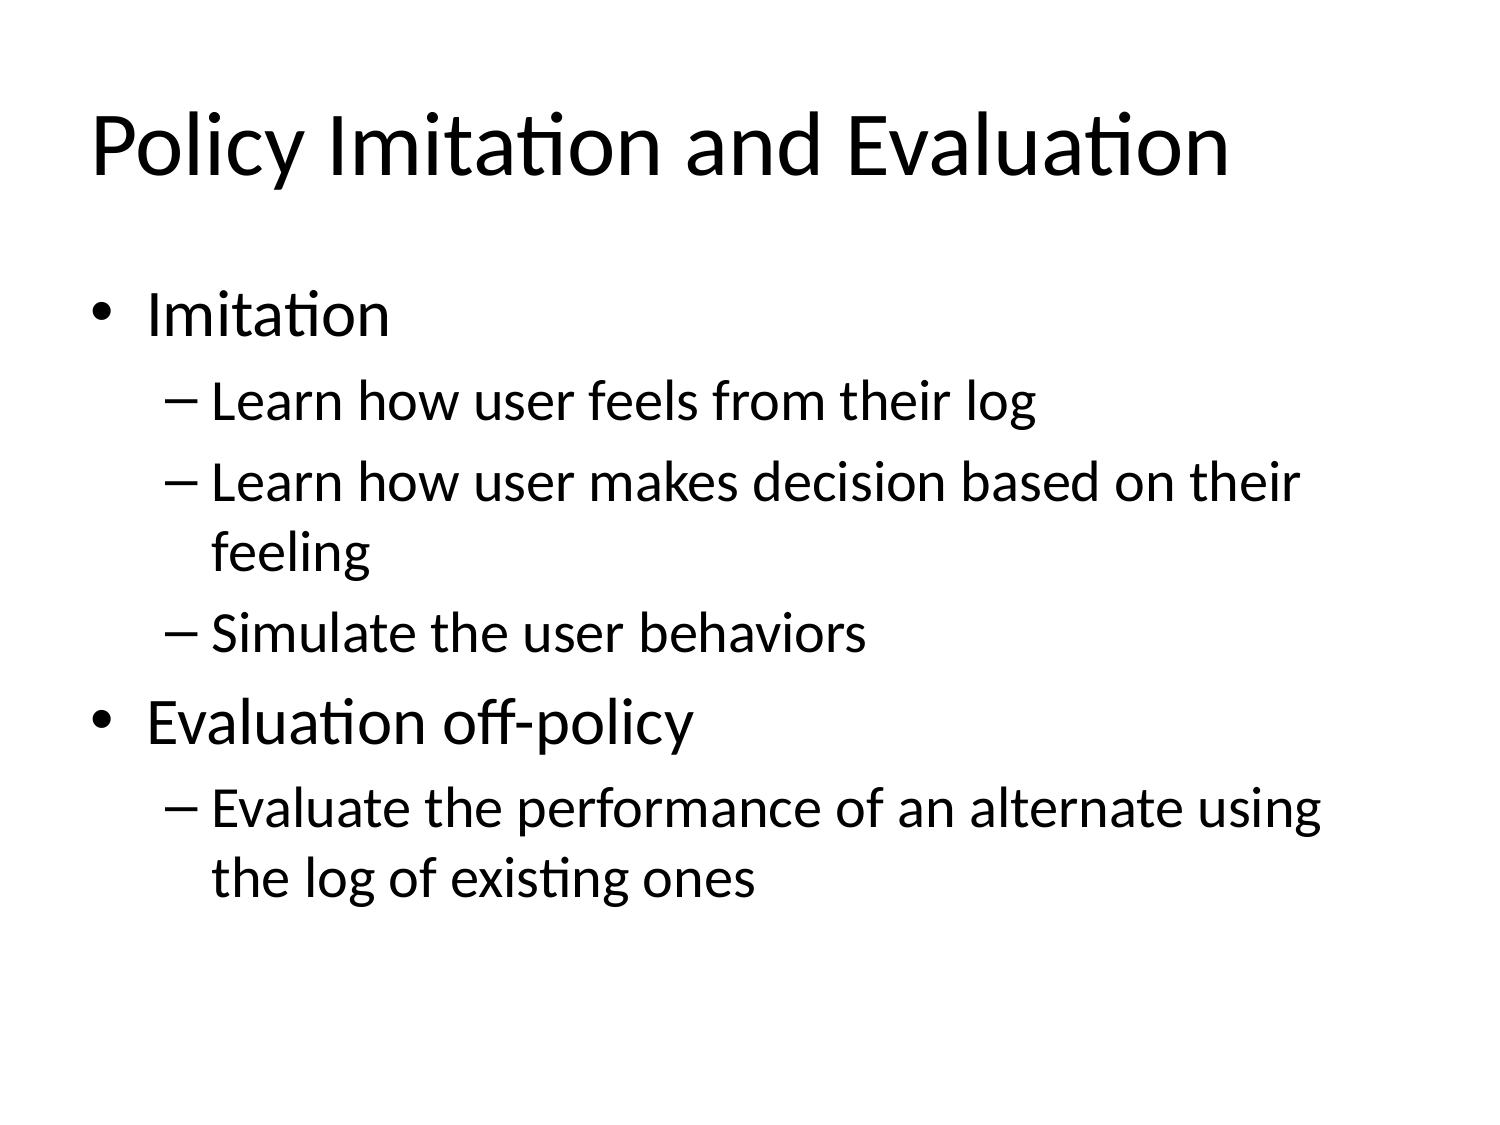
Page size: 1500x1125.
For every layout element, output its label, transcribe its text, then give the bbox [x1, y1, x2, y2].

list Imitation Learn how user feels from their log Learn how user makes decision based on their feeling Simulate the user behaviors Evaluation off-policy Evaluate the performance of an alternate using the log of existing ones [75, 262, 1425, 1005]
title Policy Imitation and Evaluation [75, 45, 1425, 233]
